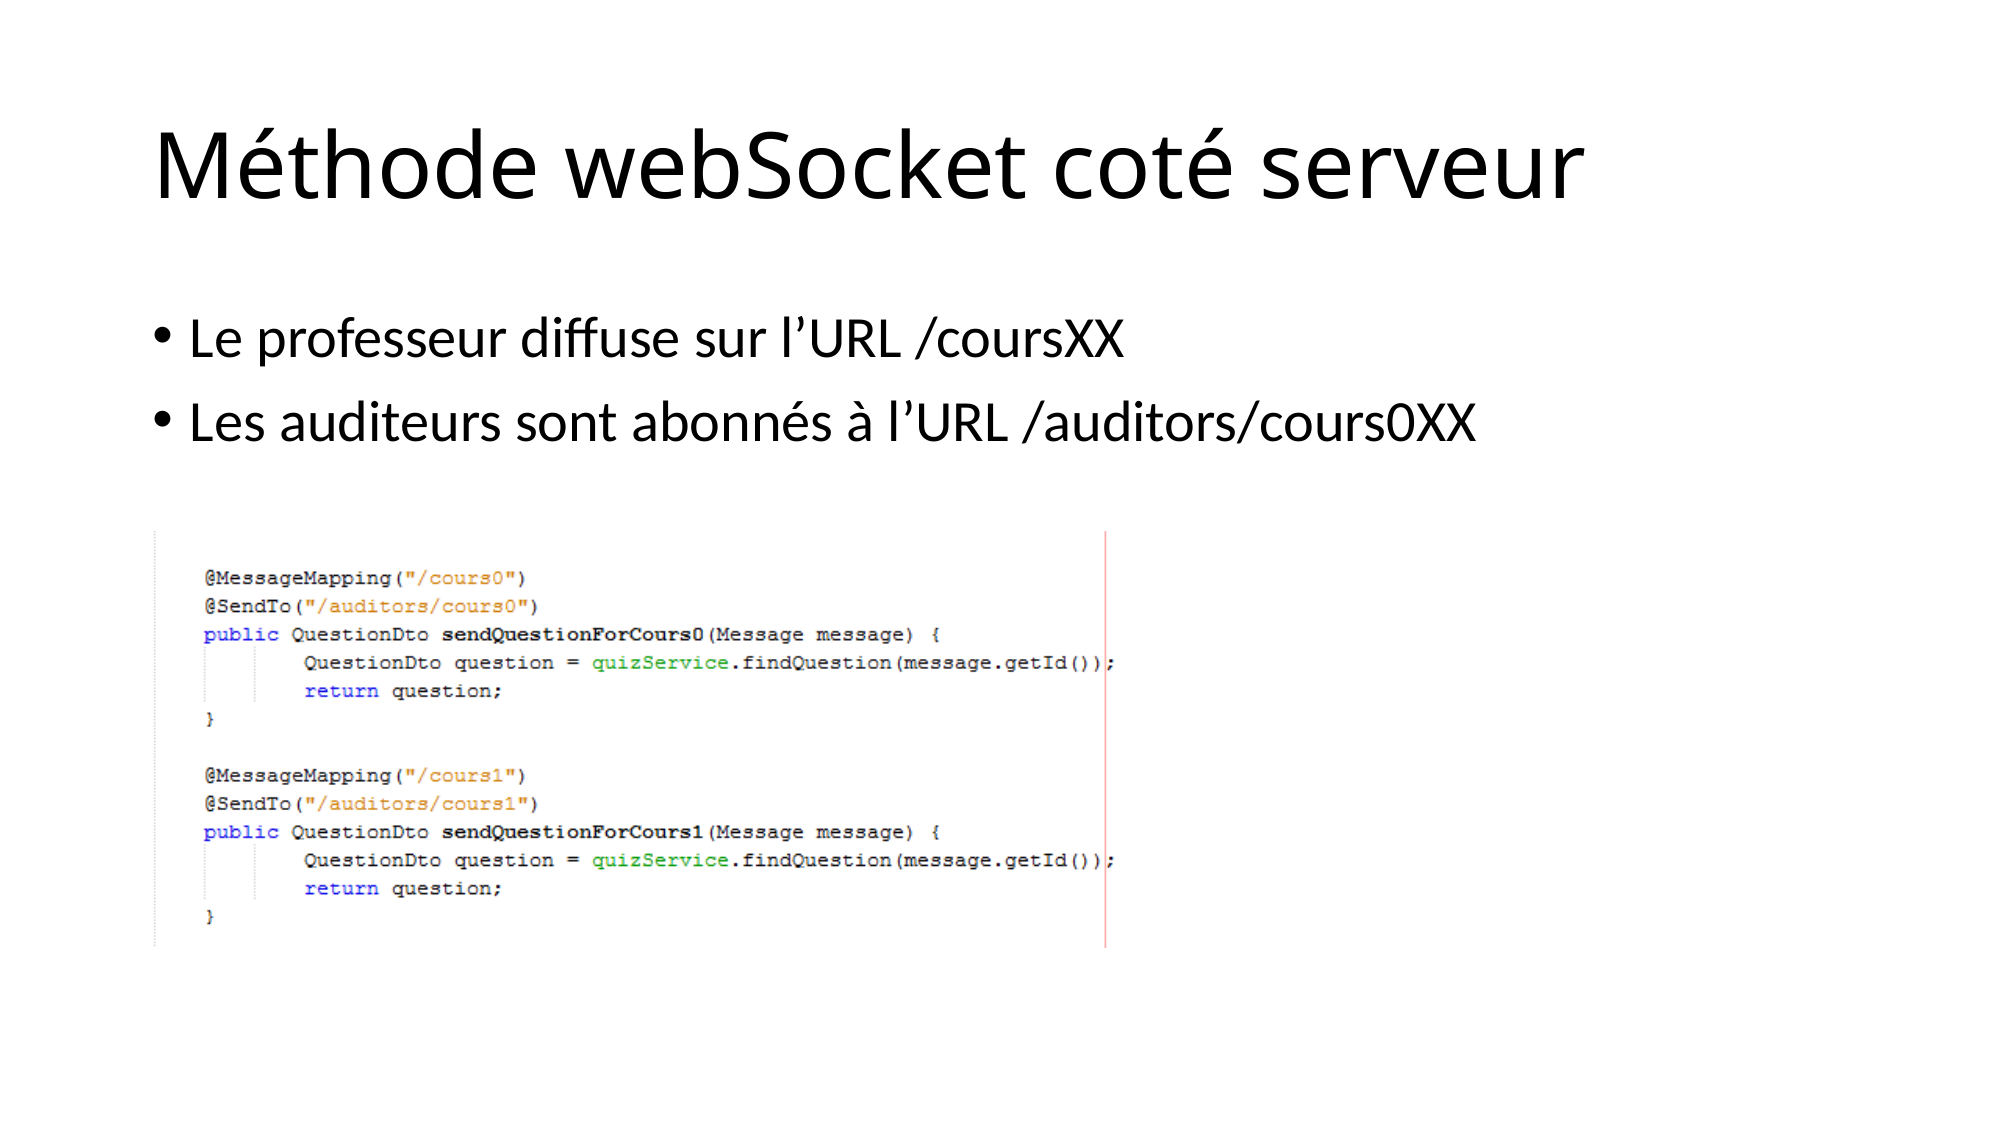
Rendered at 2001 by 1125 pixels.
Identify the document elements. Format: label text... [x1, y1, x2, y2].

list Le professeur diffuse sur l’URL /coursXX Les auditeurs sont abonnés à l’URL /auditors/cours0XX [137, 299, 1863, 1014]
picture [137, 531, 1194, 948]
title Méthode webSocket coté serveur [137, 59, 1863, 278]
